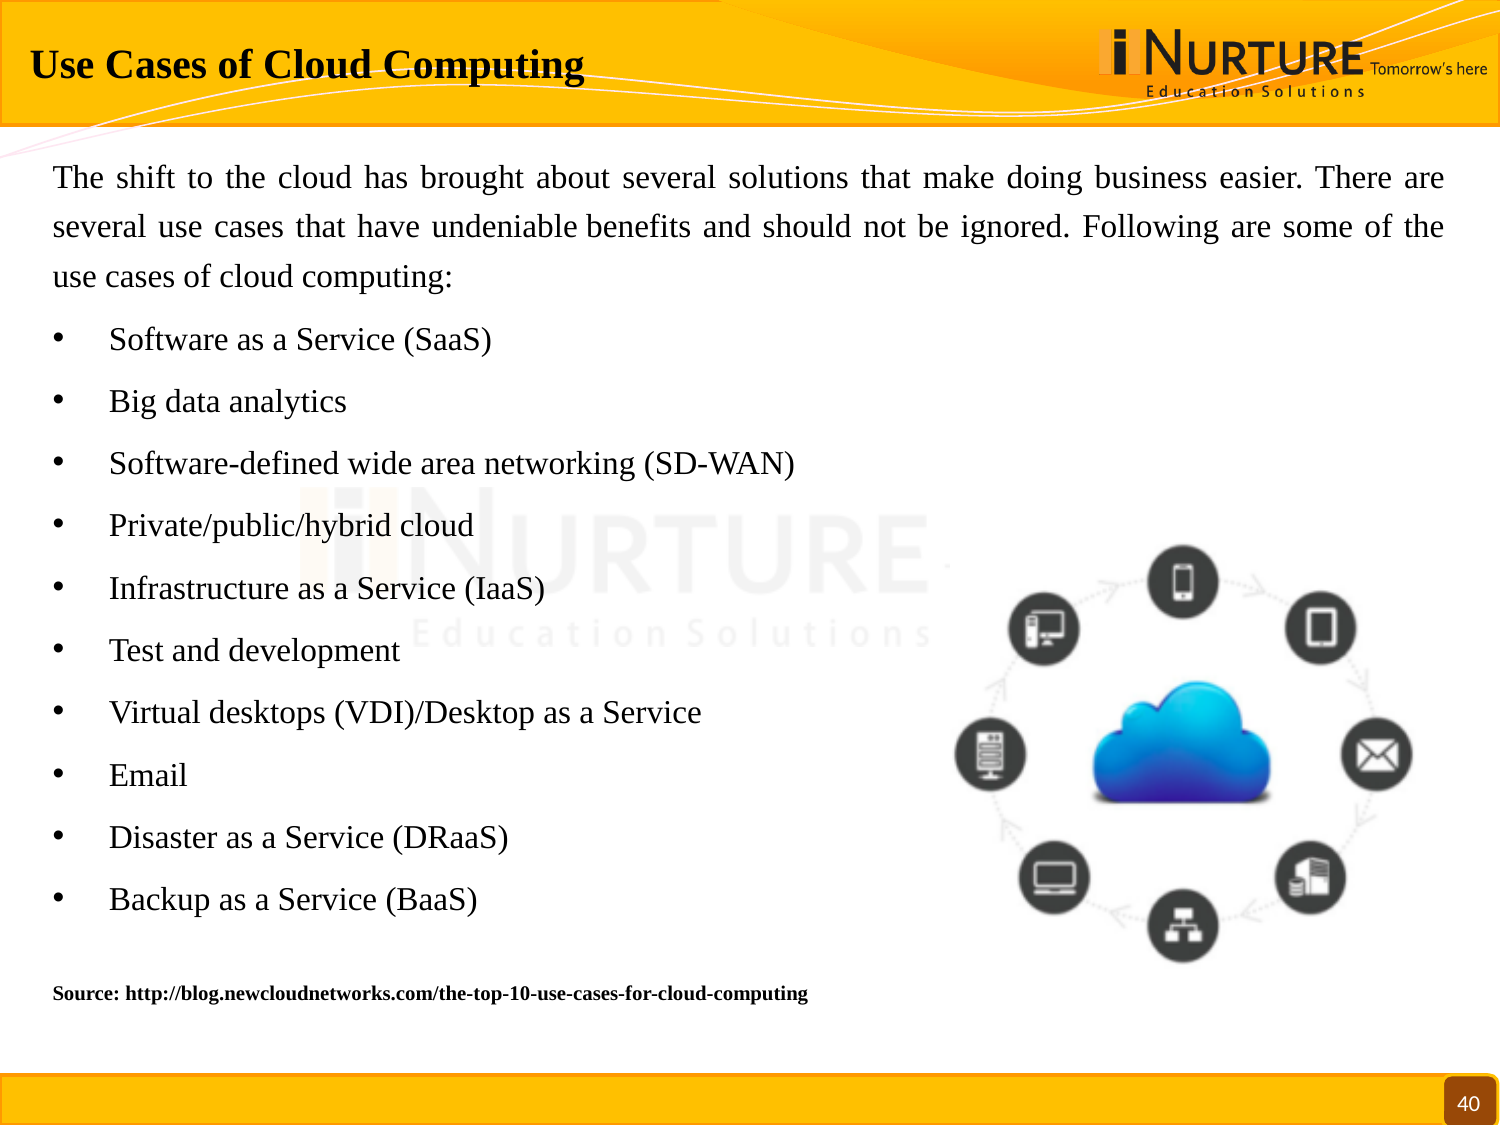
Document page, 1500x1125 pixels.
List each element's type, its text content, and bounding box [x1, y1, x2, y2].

list The shift to the cloud has brought about several solutions that make doing business easier. There are several use cases that have undeniable benefits and should not be ignored. Following are some of the use cases of cloud computing: Software as a Service (SaaS) Big data analytics Software-defined wide area networking (SD-WAN) Private/public/hybrid cloud Infrastructure as a Service (IaaS) Test and development Virtual desktops (VDI)/Desktop as a Service Email Disaster as a Service (DRaaS) Backup as a Service (BaaS) Source: http://blog.newcloudnetworks.com/the-top-10-use-cases-for-cloud-computing [37, 137, 1463, 1079]
picture [949, 537, 1418, 973]
title Use Cases of Cloud Computing [14, 0, 1100, 125]
picture [1100, 29, 1487, 97]
slide_number 40 [1438, 1078, 1499, 1125]
